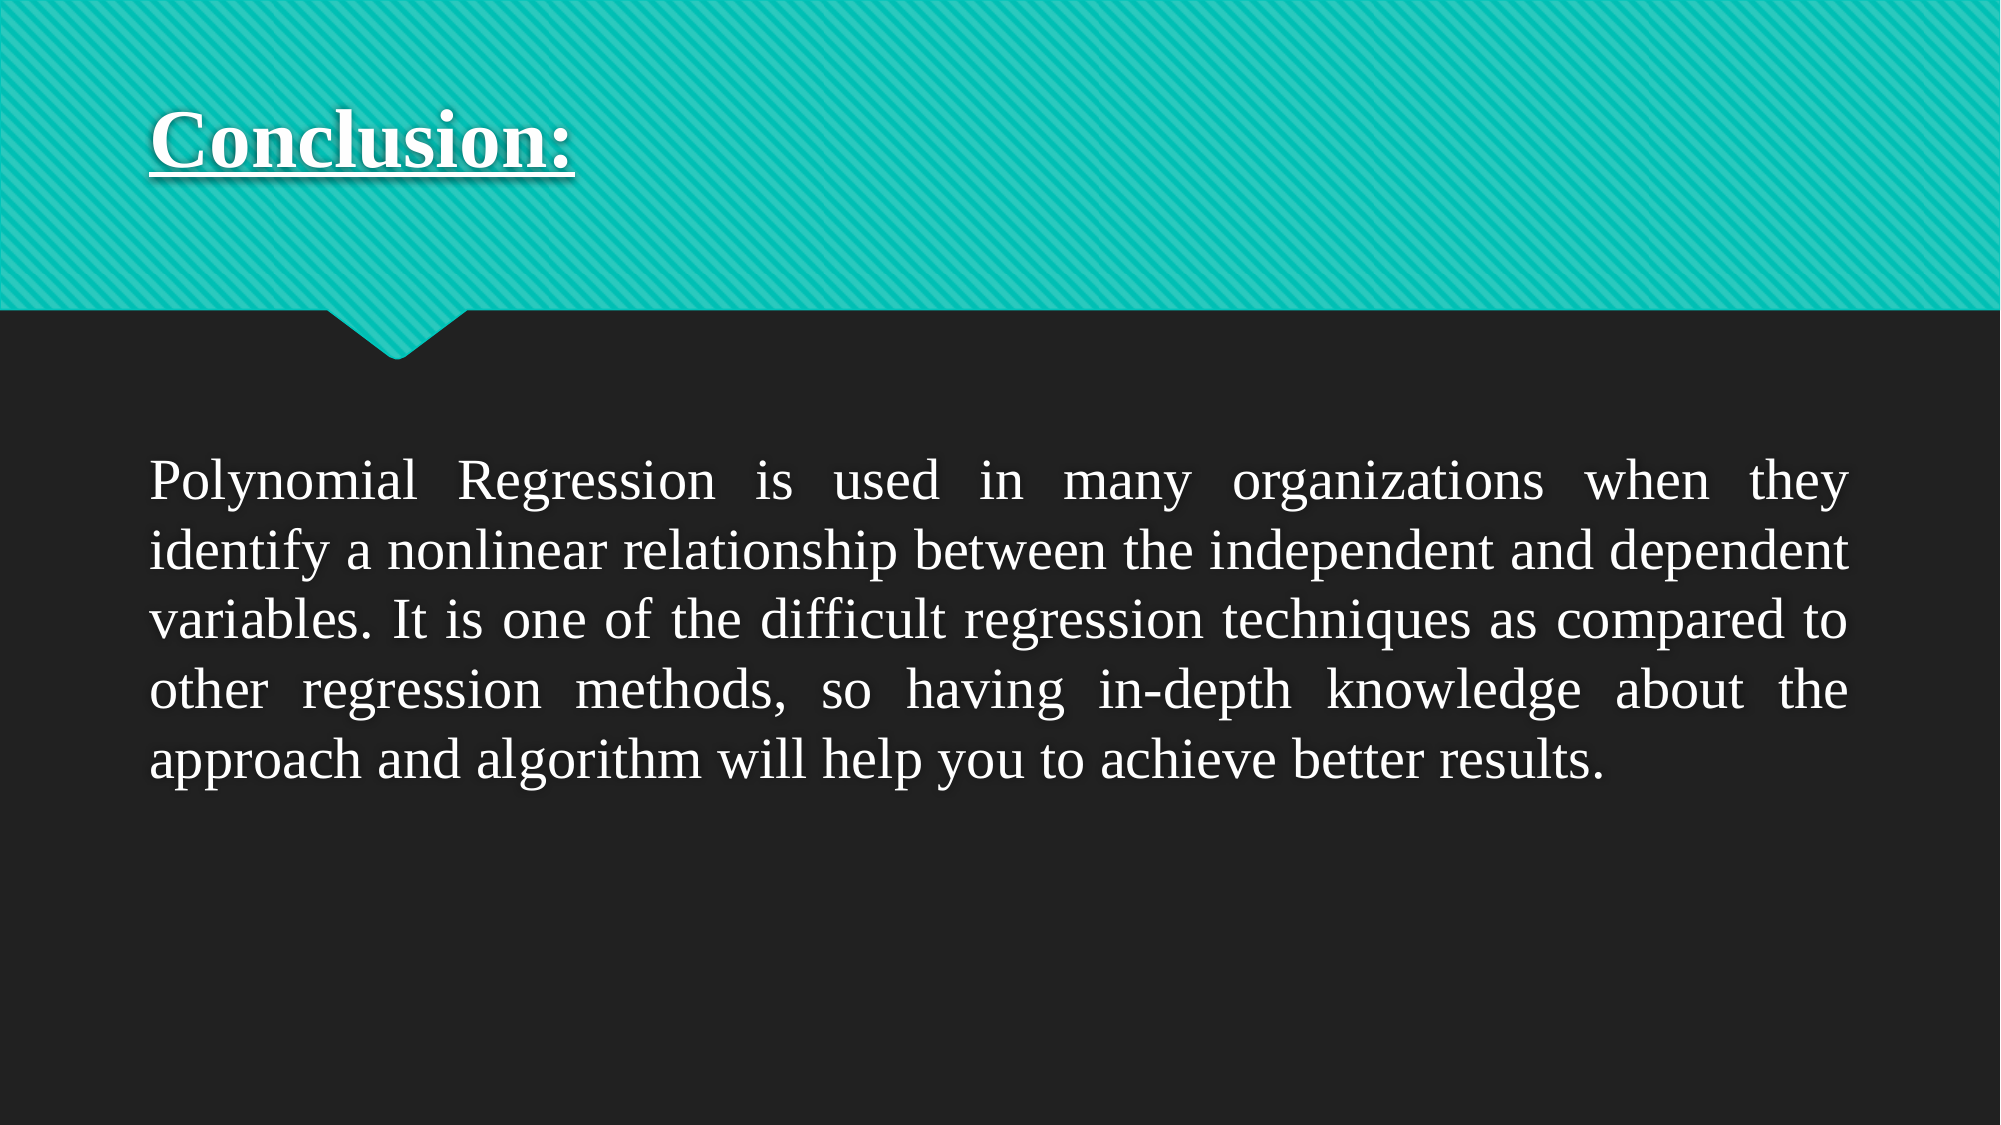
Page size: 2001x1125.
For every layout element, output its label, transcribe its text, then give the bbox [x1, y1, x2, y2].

title Conclusion: [134, 132, 1869, 292]
list Polynomial Regression is used in many organizations when they identify a nonlinear relationship between the independent and dependent variables. It is one of the difficult regression techniques as compared to other regression methods, so having in-depth knowledge about the approach and algorithm will help you to achieve better results. [134, 364, 1866, 962]
